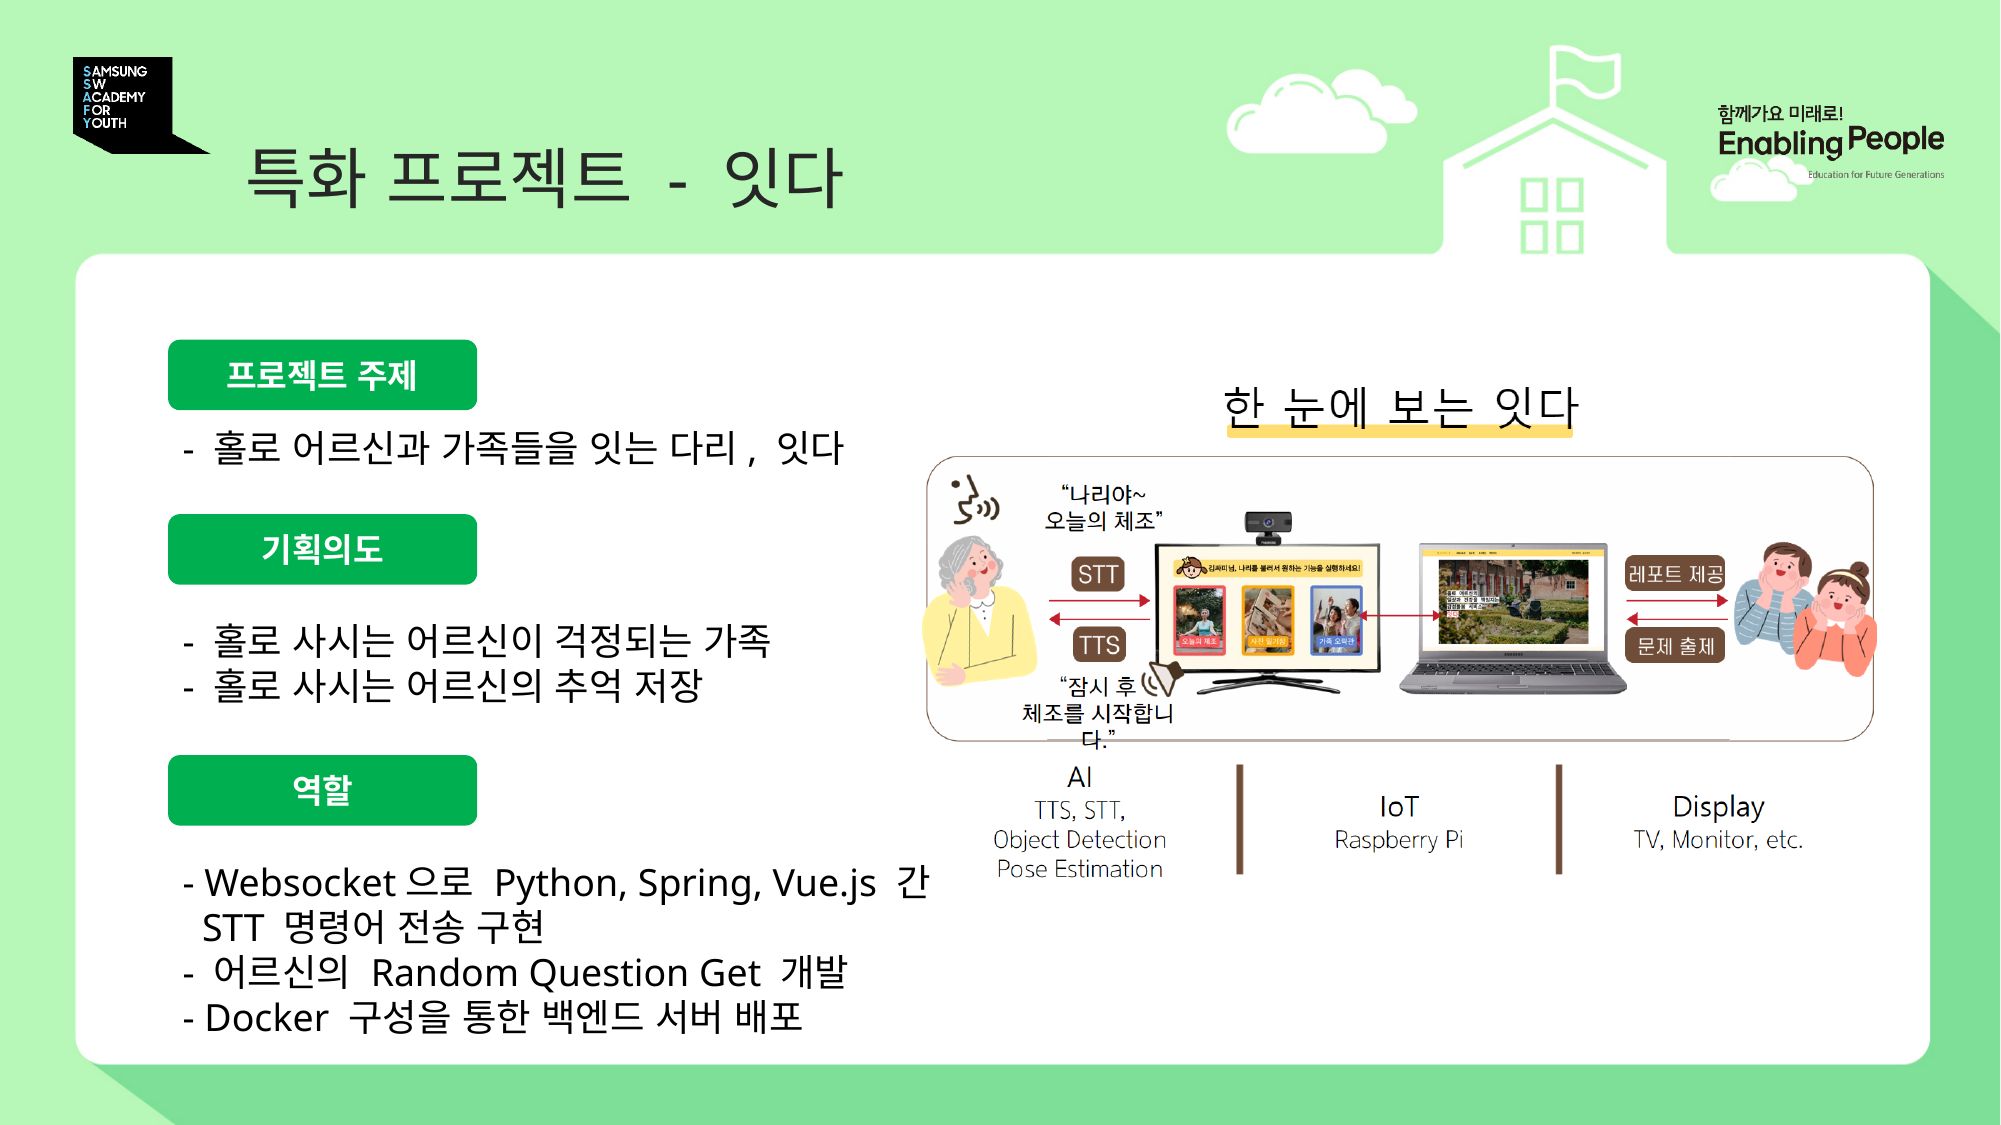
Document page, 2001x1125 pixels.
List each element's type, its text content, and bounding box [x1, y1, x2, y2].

picture [0, 0, 2001, 1125]
text_box 기획의도 [167, 513, 479, 586]
text_box 역할 [167, 754, 479, 827]
text_box 프로젝트 주제 [167, 338, 479, 412]
text_box - 홀로 사시는 어르신이 걱정되는 가족 - 홀로 사시는 어르신의 추억 저장 [167, 610, 922, 716]
title 특화 프로젝트 - 잇다 [230, 128, 1473, 225]
text_box - Websocket으로 Python, Spring, Vue.js 간 STT 명령어 전송 구현 - 어르신의 Random Question Get 개발 - Docker 구성을 통한 백엔드 서버 배포 [167, 851, 1327, 1047]
text_box - 홀로 어르신과 가족들을 잇는 다리, 잇다 [167, 417, 922, 478]
